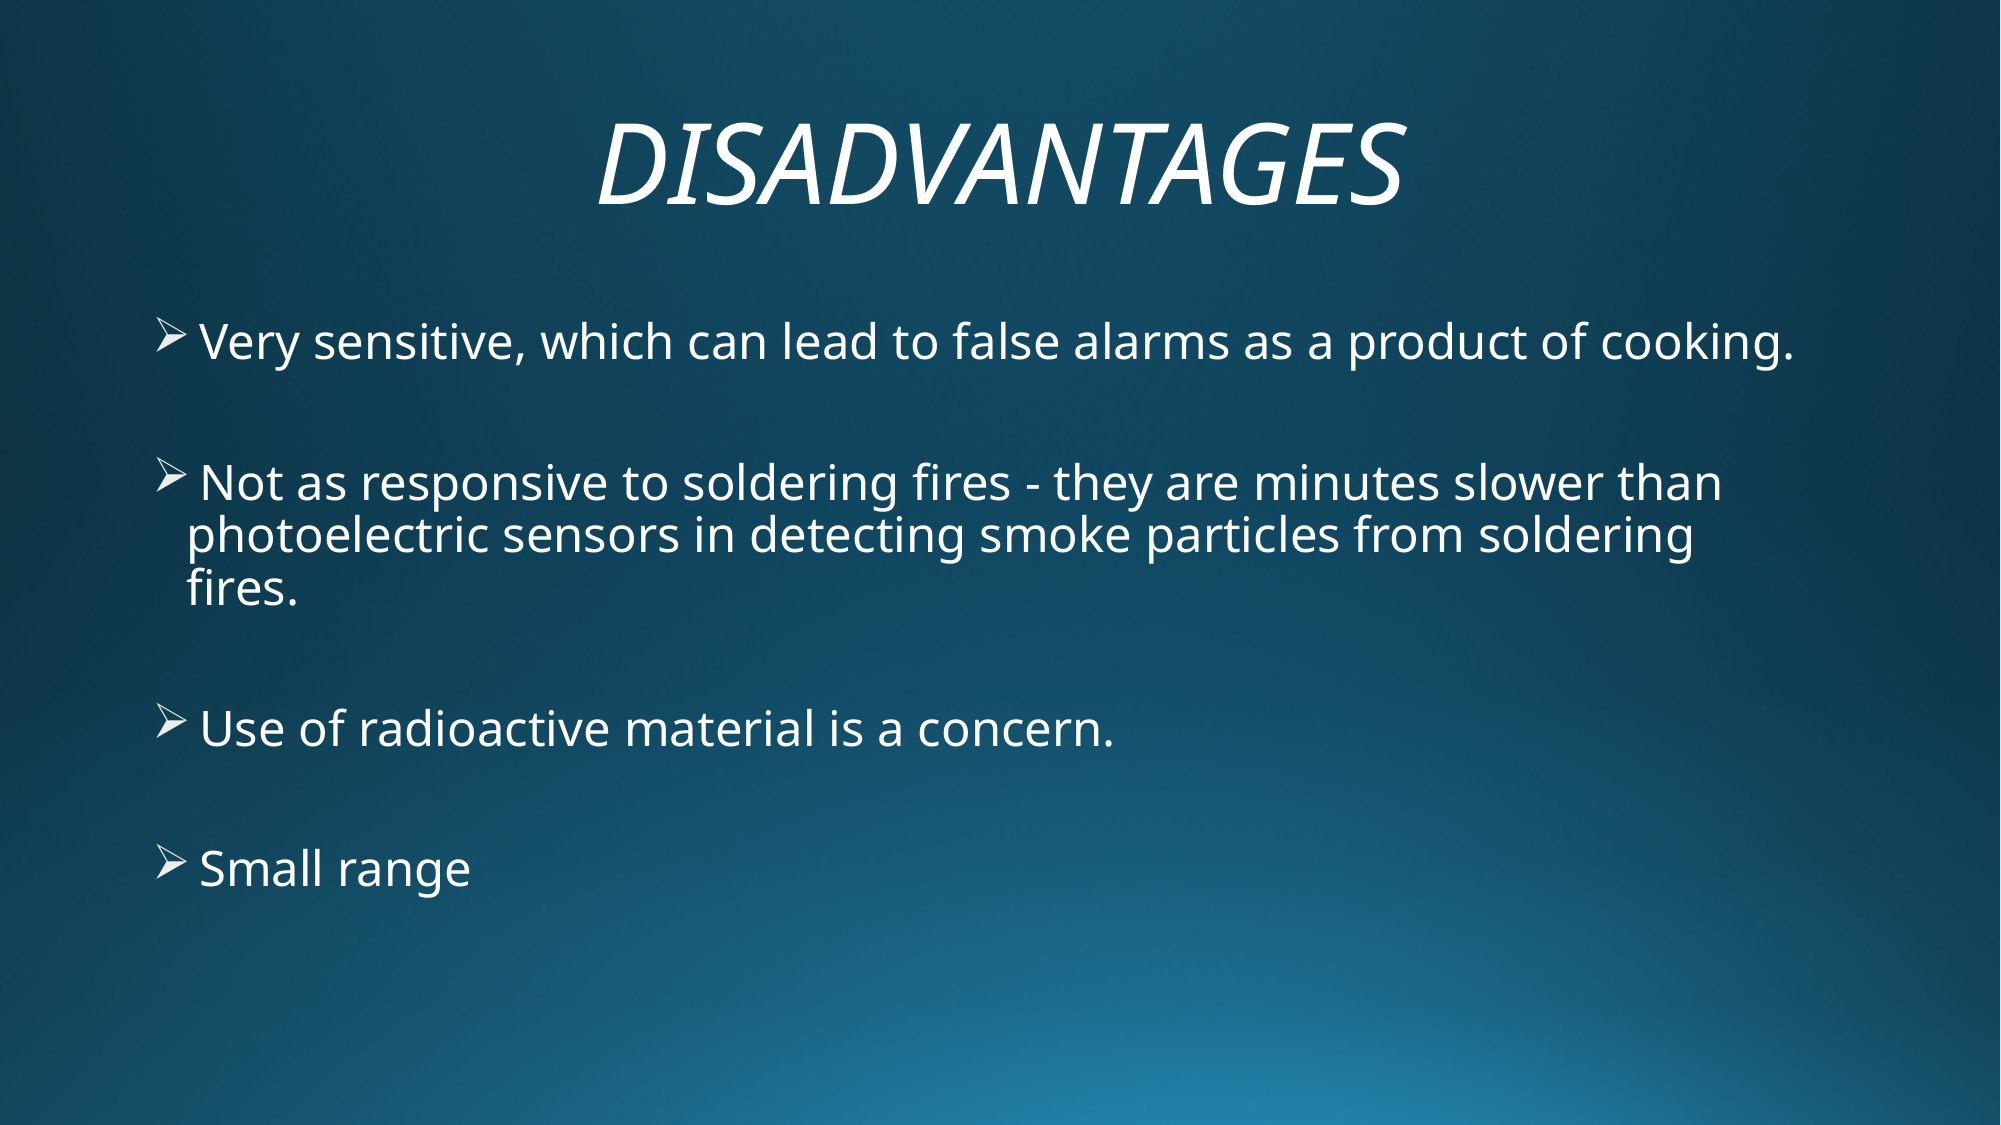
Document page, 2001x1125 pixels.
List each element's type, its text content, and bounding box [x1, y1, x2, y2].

list Very sensitive, which can lead to false alarms as a product of cooking. Not as responsive to soldering fires - they are minutes slower than photoelectric sensors in detecting smoke particles from soldering fires. Use of radioactive material is a concern. Small range [137, 233, 1817, 948]
title DISADVANTAGES [137, 59, 1863, 278]
picture [0, 0, 2001, 1125]
